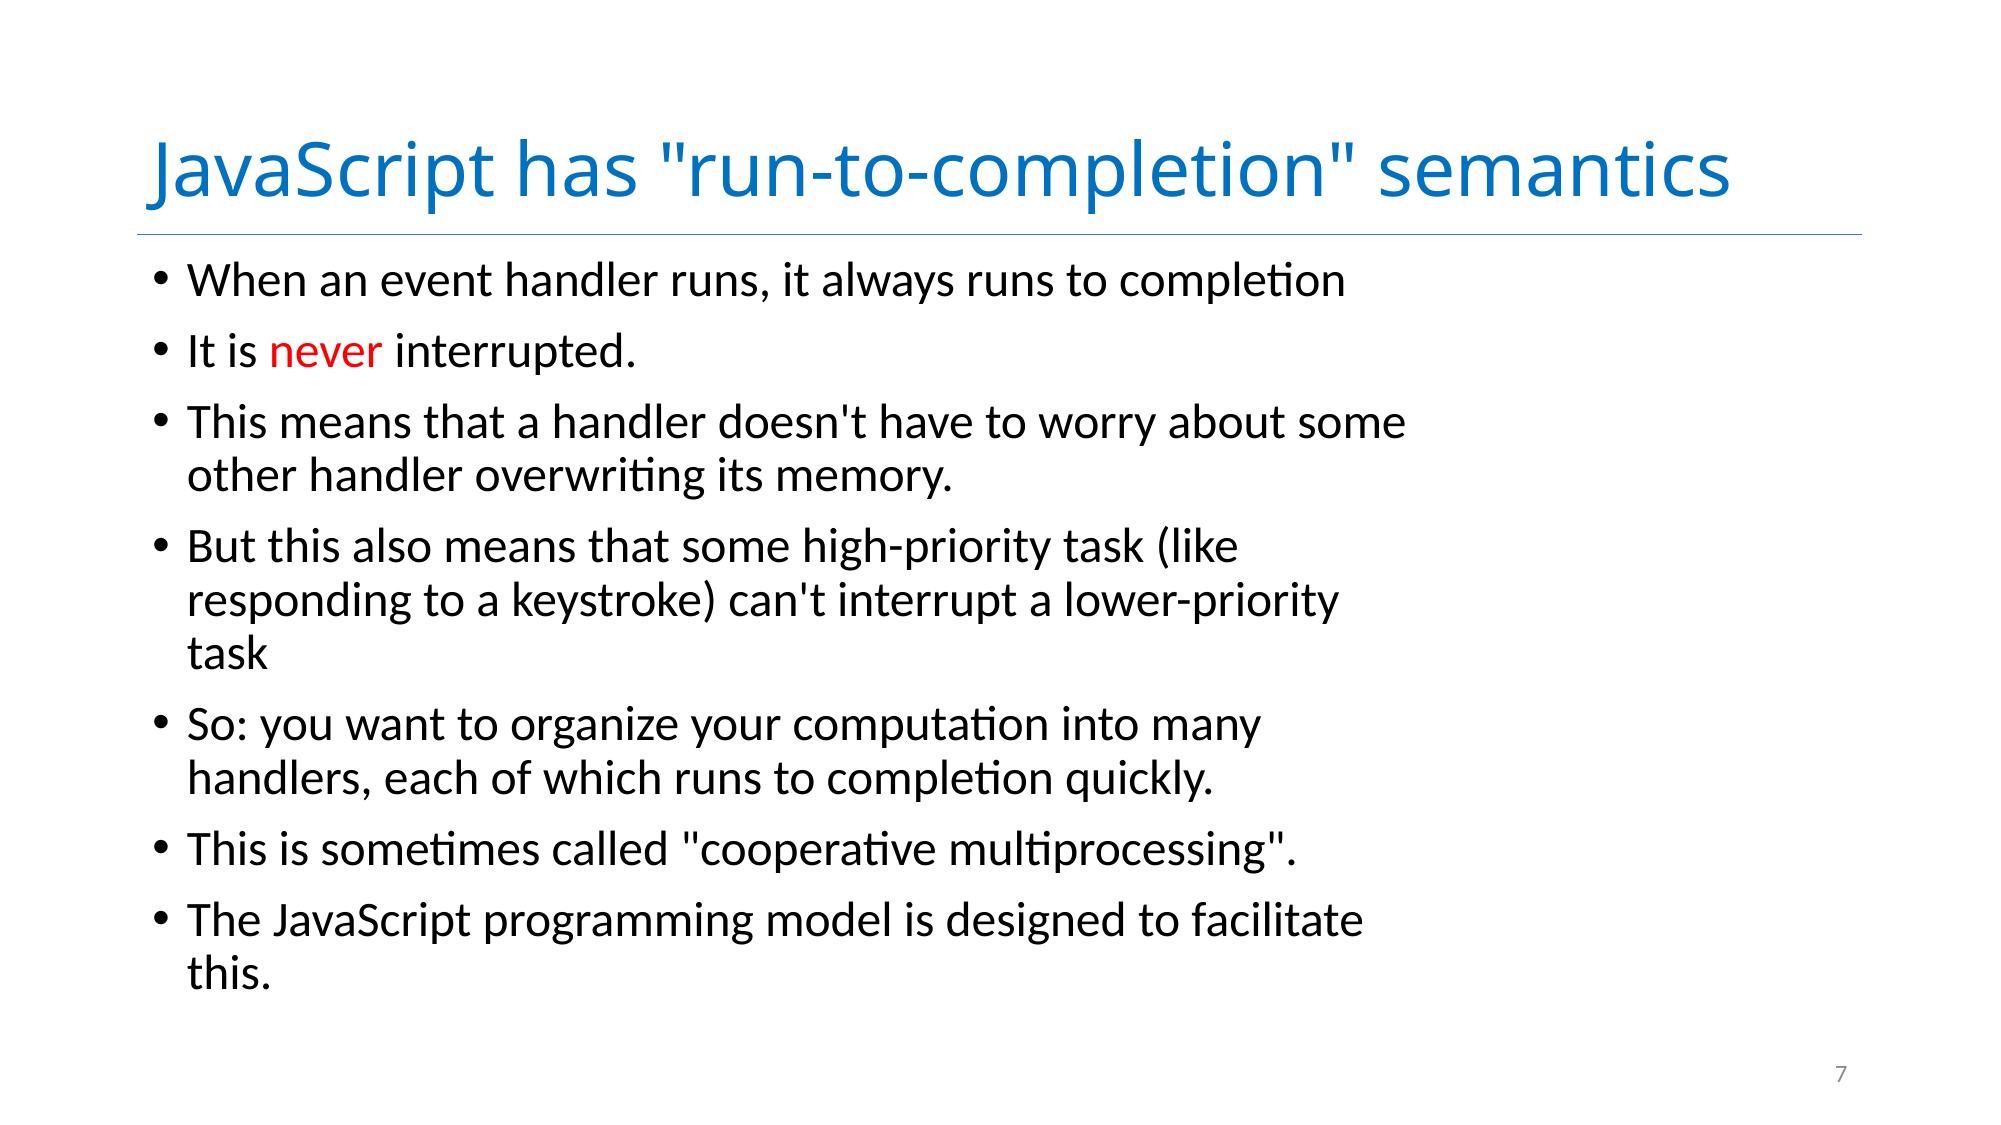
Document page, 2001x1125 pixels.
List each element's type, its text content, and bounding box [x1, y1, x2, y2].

title JavaScript has "run-to-completion" semantics [137, 3, 1863, 221]
slide_number 7 [1412, 1042, 1863, 1103]
list When an event handler runs, it always runs to completion It is never interrupted. This means that a handler doesn't have to worry about some other handler overwriting its memory. But this also means that some high-priority task (like responding to a keystroke) can't interrupt a lower-priority task So: you want to organize your computation into many handlers, each of which runs to completion quickly. This is sometimes called "cooperative multiprocessing". The JavaScript programming model is designed to facilitate this. [137, 246, 1432, 1020]
